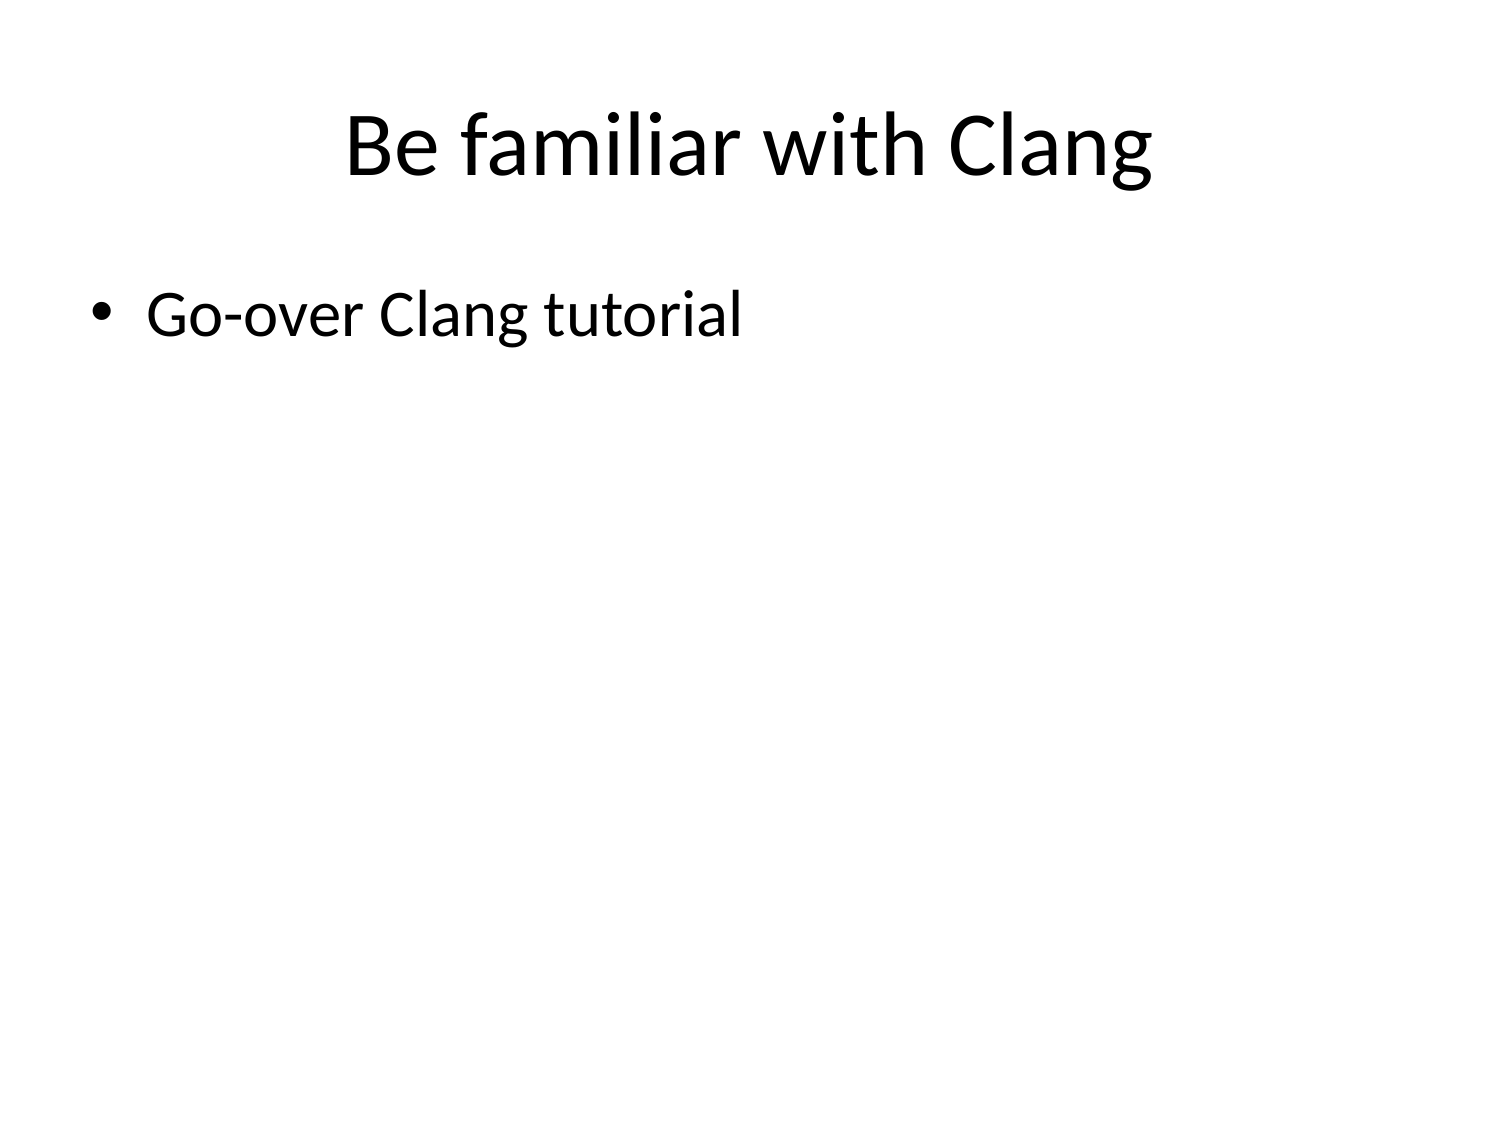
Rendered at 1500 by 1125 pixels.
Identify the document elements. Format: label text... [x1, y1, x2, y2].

list Go-over Clang tutorial [75, 262, 1425, 1005]
title Be familiar with Clang [75, 45, 1425, 233]
